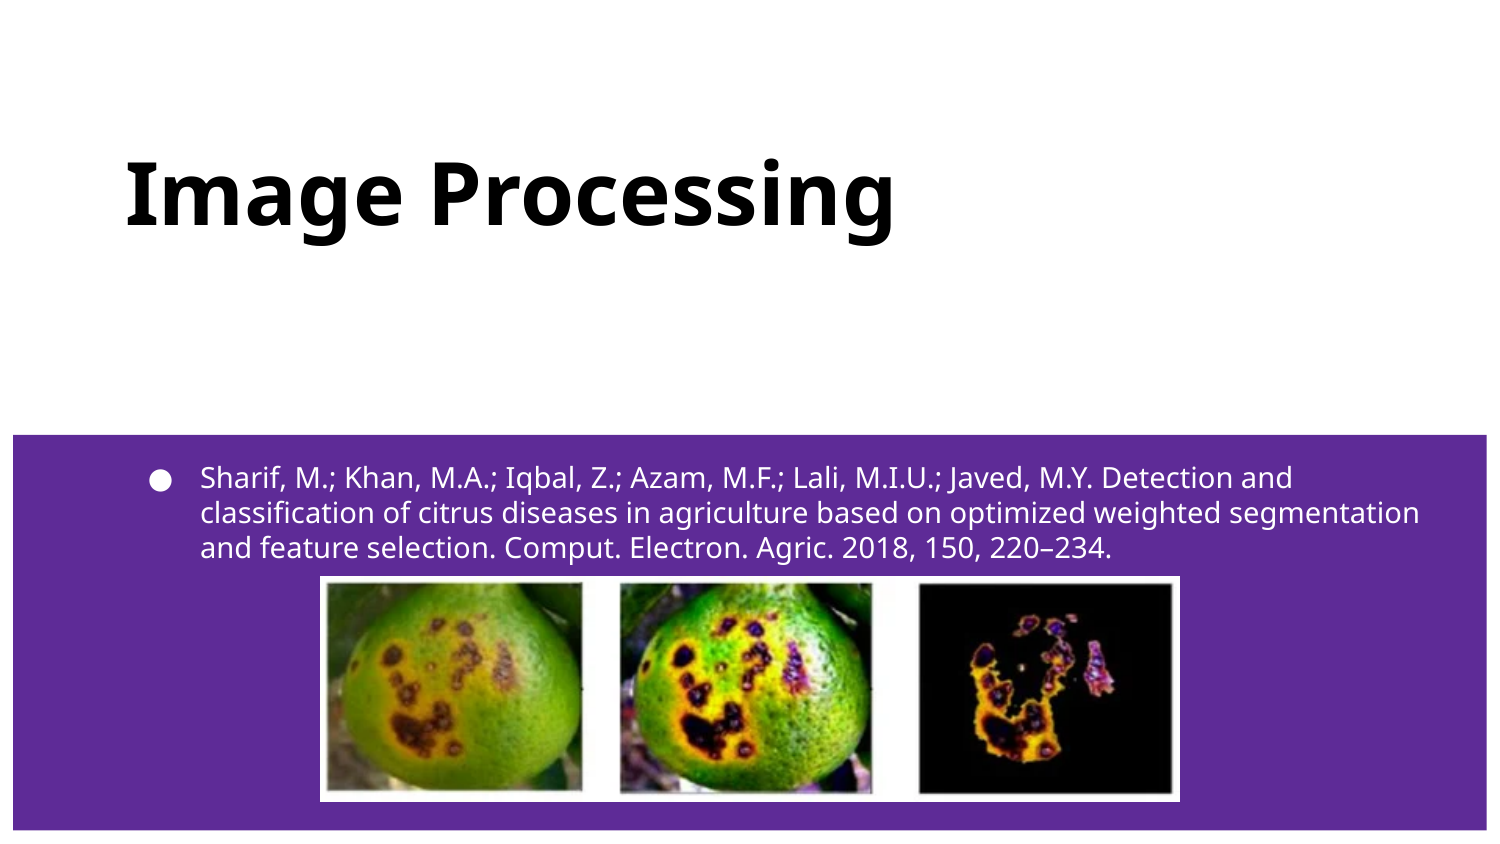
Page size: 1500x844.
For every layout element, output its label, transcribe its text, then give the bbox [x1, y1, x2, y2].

title Image Processing [109, 16, 1453, 259]
picture [319, 576, 1180, 803]
subtitle Sharif, M.; Khan, M.A.; Iqbal, Z.; Azam, M.F.; Lali, M.I.U.; Javed, M.Y. Detection and classification of citrus diseases in agriculture based on optimized weighted segmentation and feature selection. Comput. Electron. Agric. 2018, 150, 220–234. [109, 264, 1453, 822]
